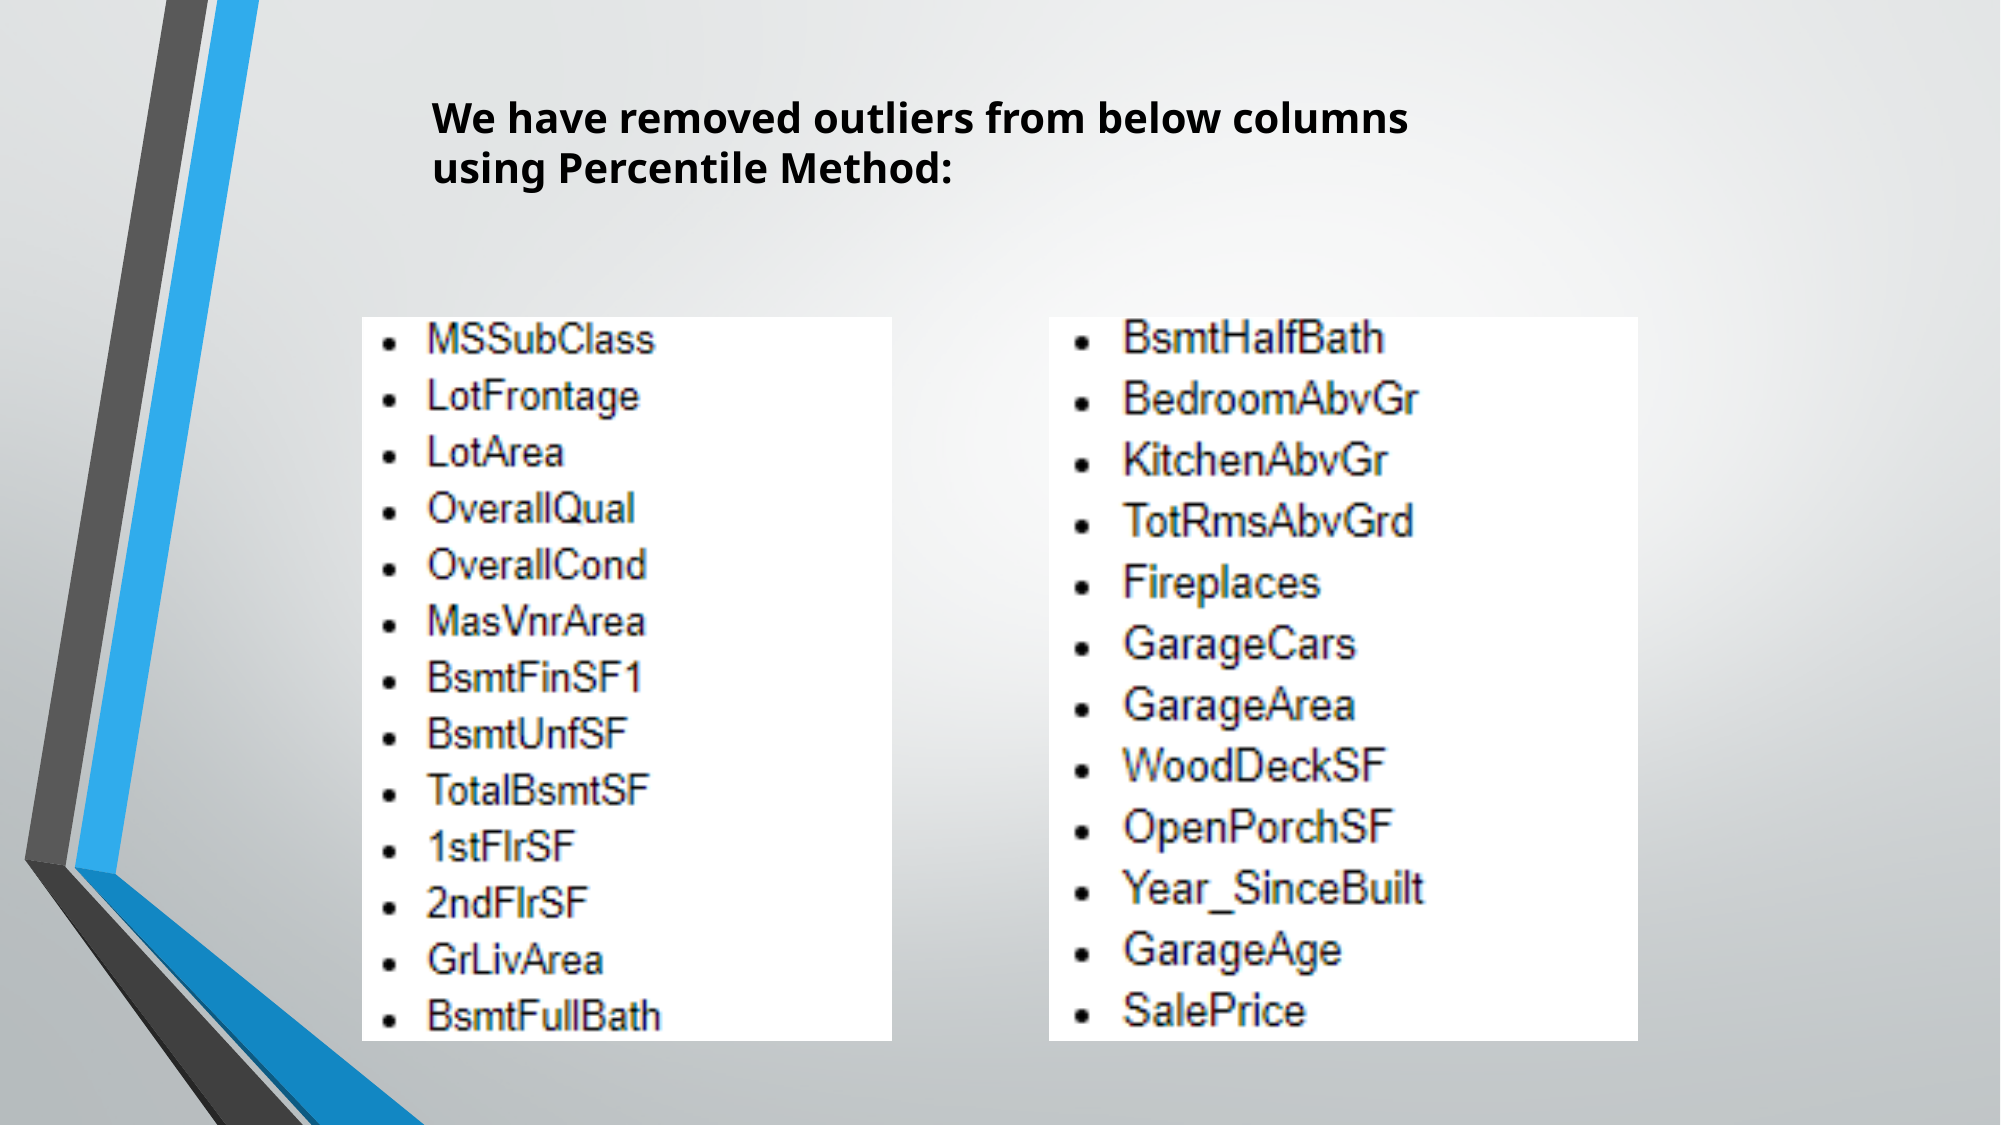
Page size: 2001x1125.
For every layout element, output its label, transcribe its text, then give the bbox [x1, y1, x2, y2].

picture [362, 317, 892, 1041]
text_box We have removed outliers from below columns using Percentile Method: [417, 84, 1498, 335]
picture [1049, 317, 1638, 1041]
